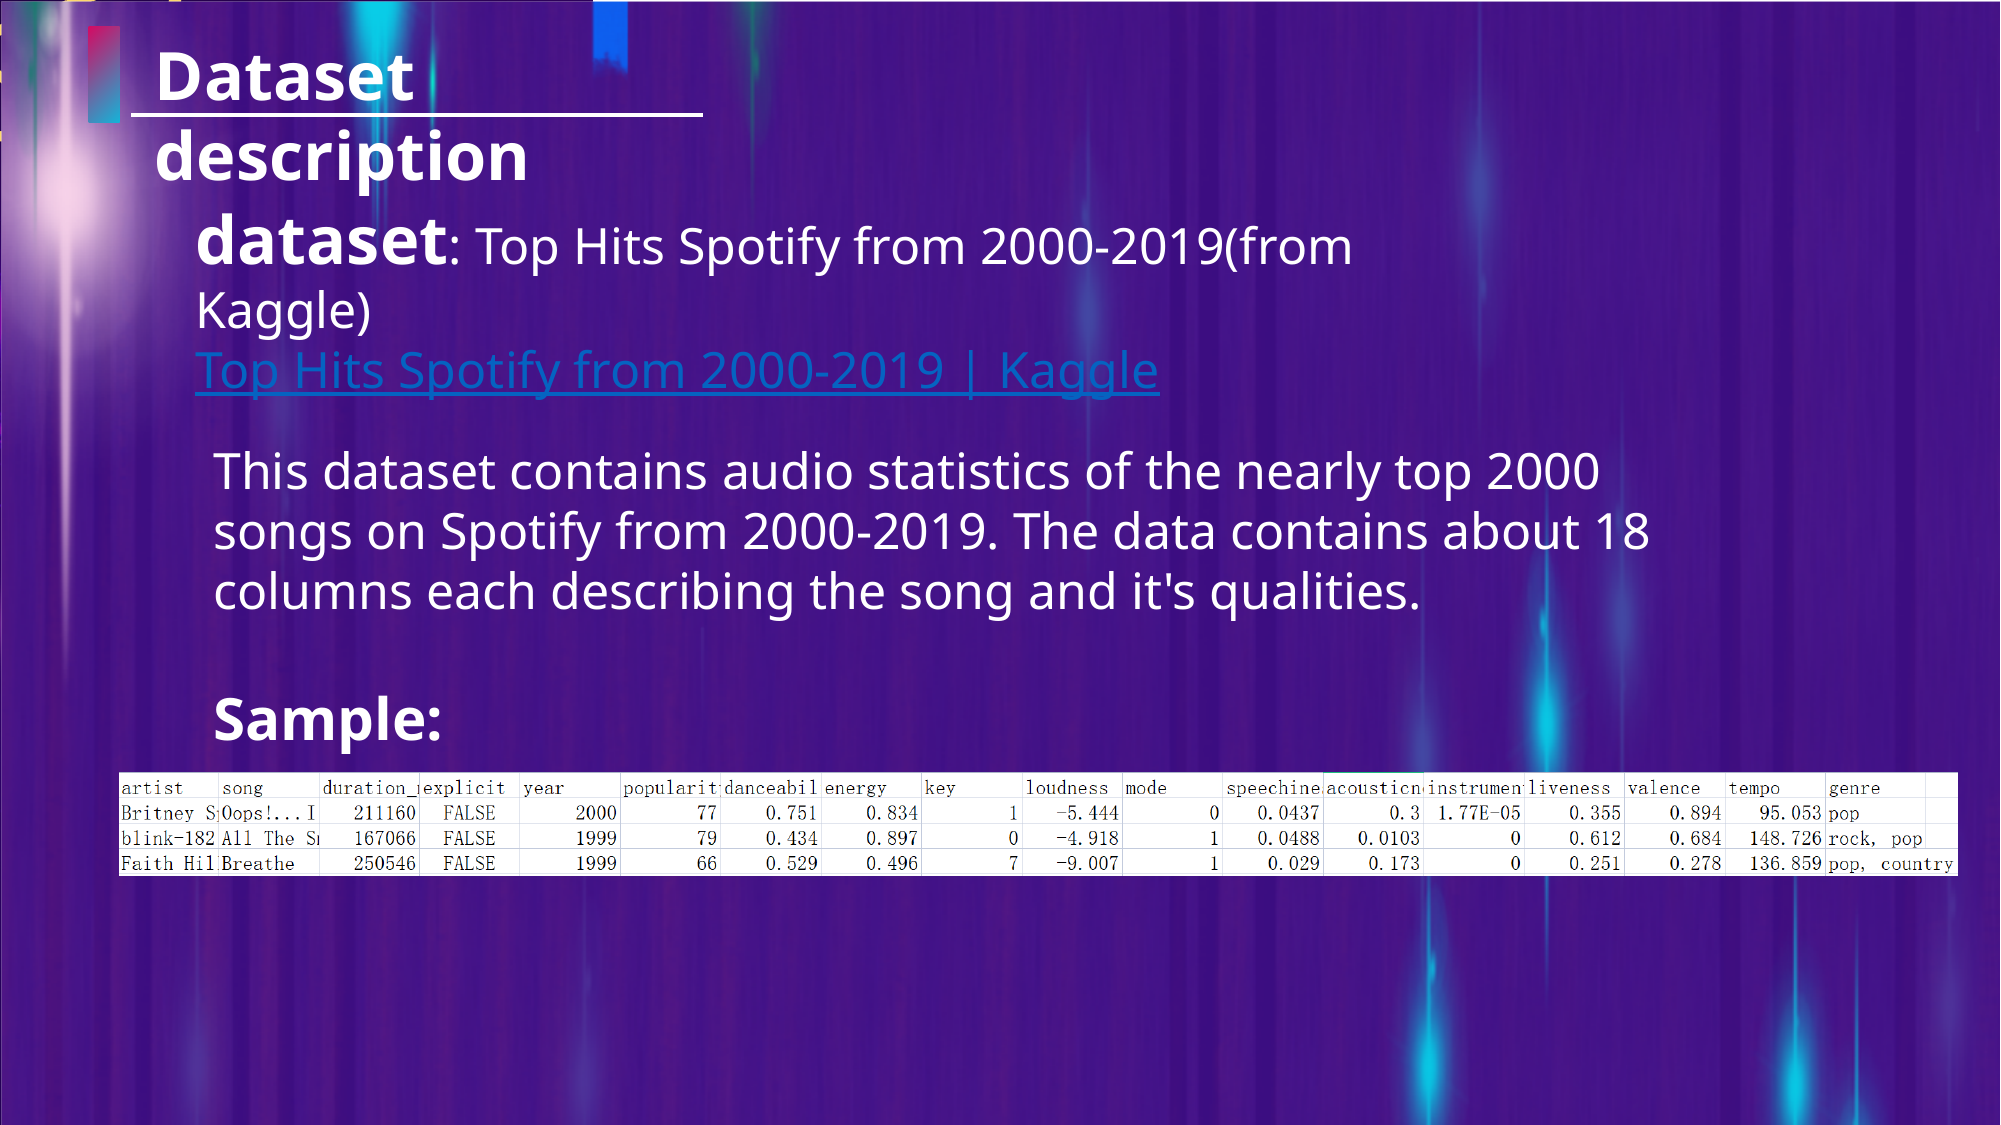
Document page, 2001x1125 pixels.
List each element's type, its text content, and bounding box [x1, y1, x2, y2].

text_box This dataset contains audio statistics of the nearly top 2000 songs on Spotify from 2000-2019. The data contains about 18 columns each describing the song and it's qualities. [1565, 431, 1725, 627]
picture [0, 0, 2000, 1125]
picture [1790, 1059, 1800, 1116]
